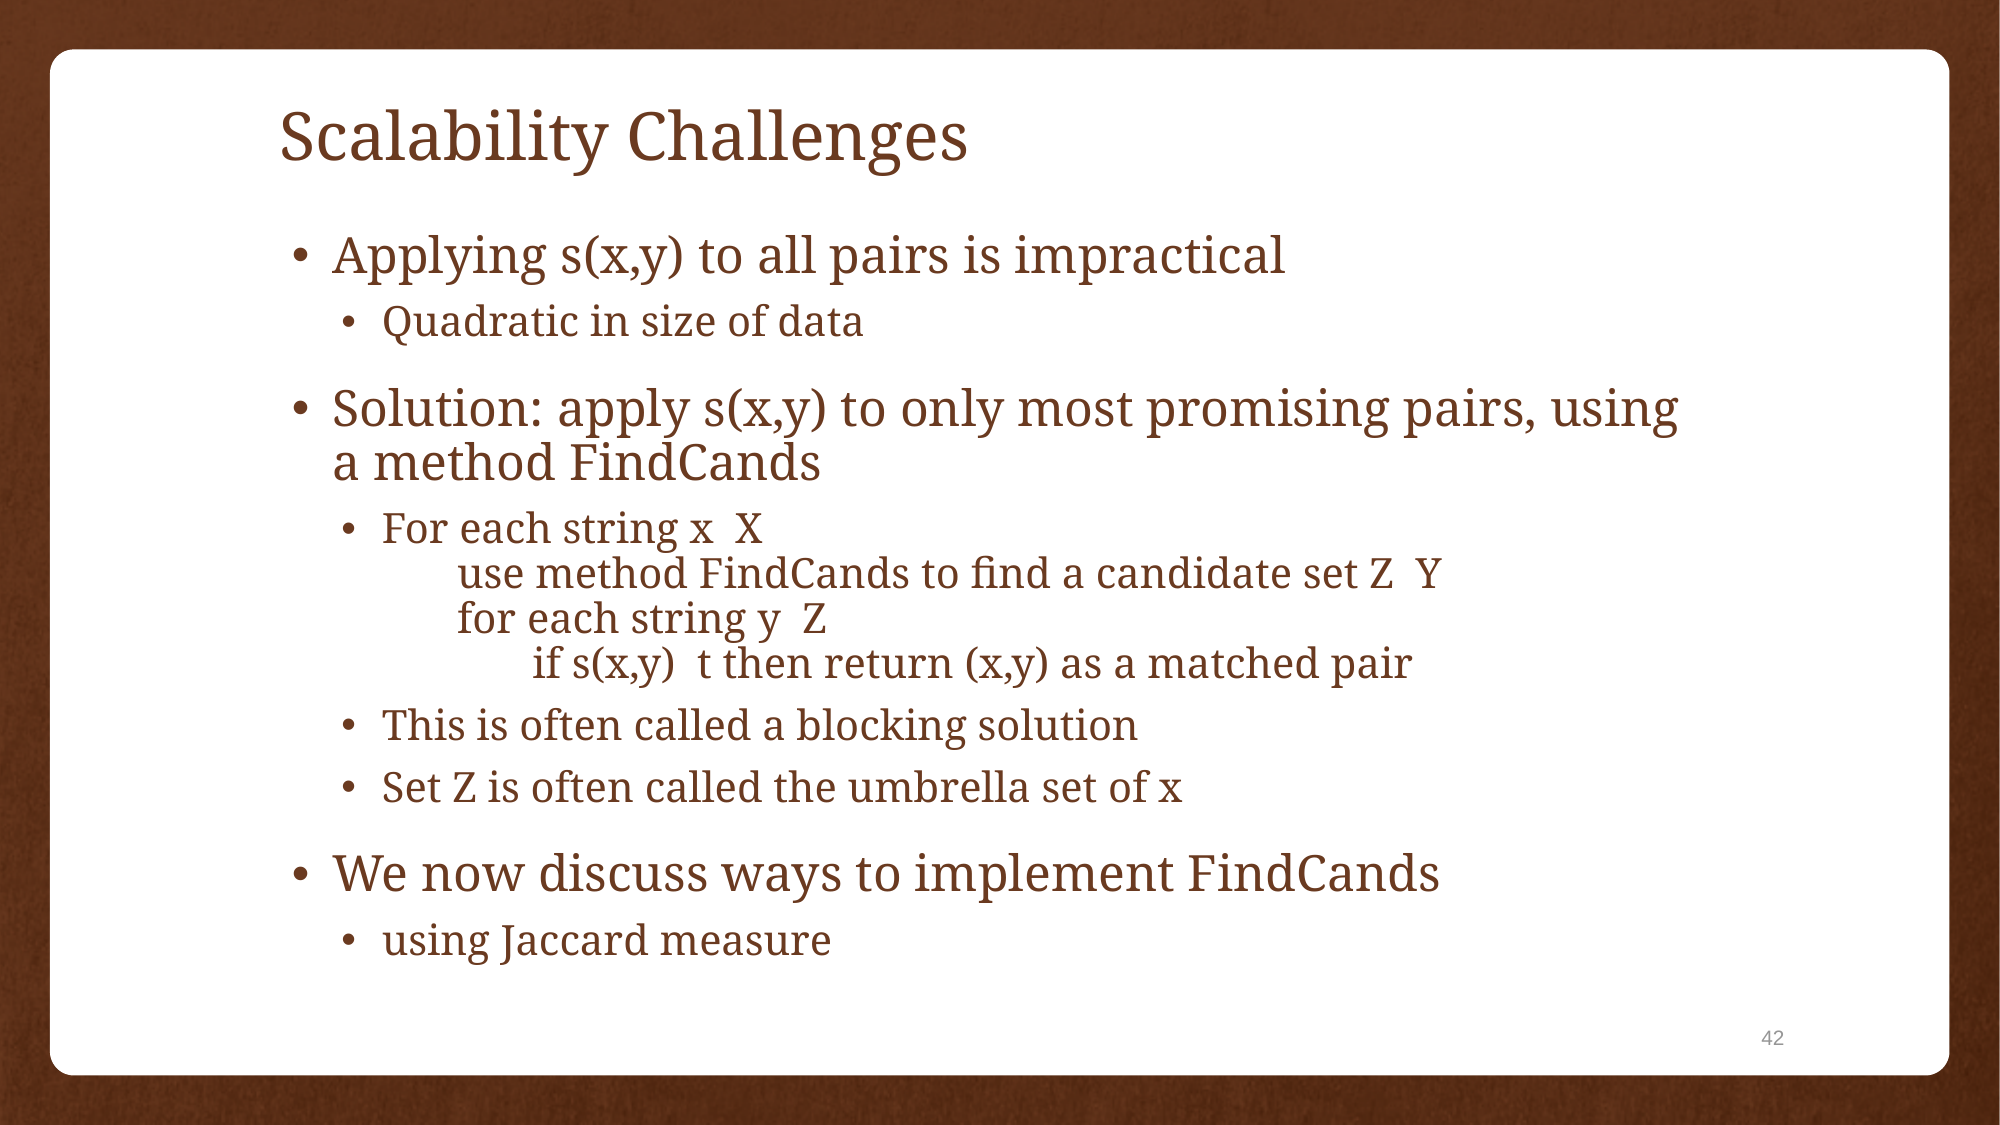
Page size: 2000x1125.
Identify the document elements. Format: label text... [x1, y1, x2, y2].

title Scalability Challenges [264, 10, 1725, 182]
slide_number 42 [1682, 1012, 1800, 1063]
